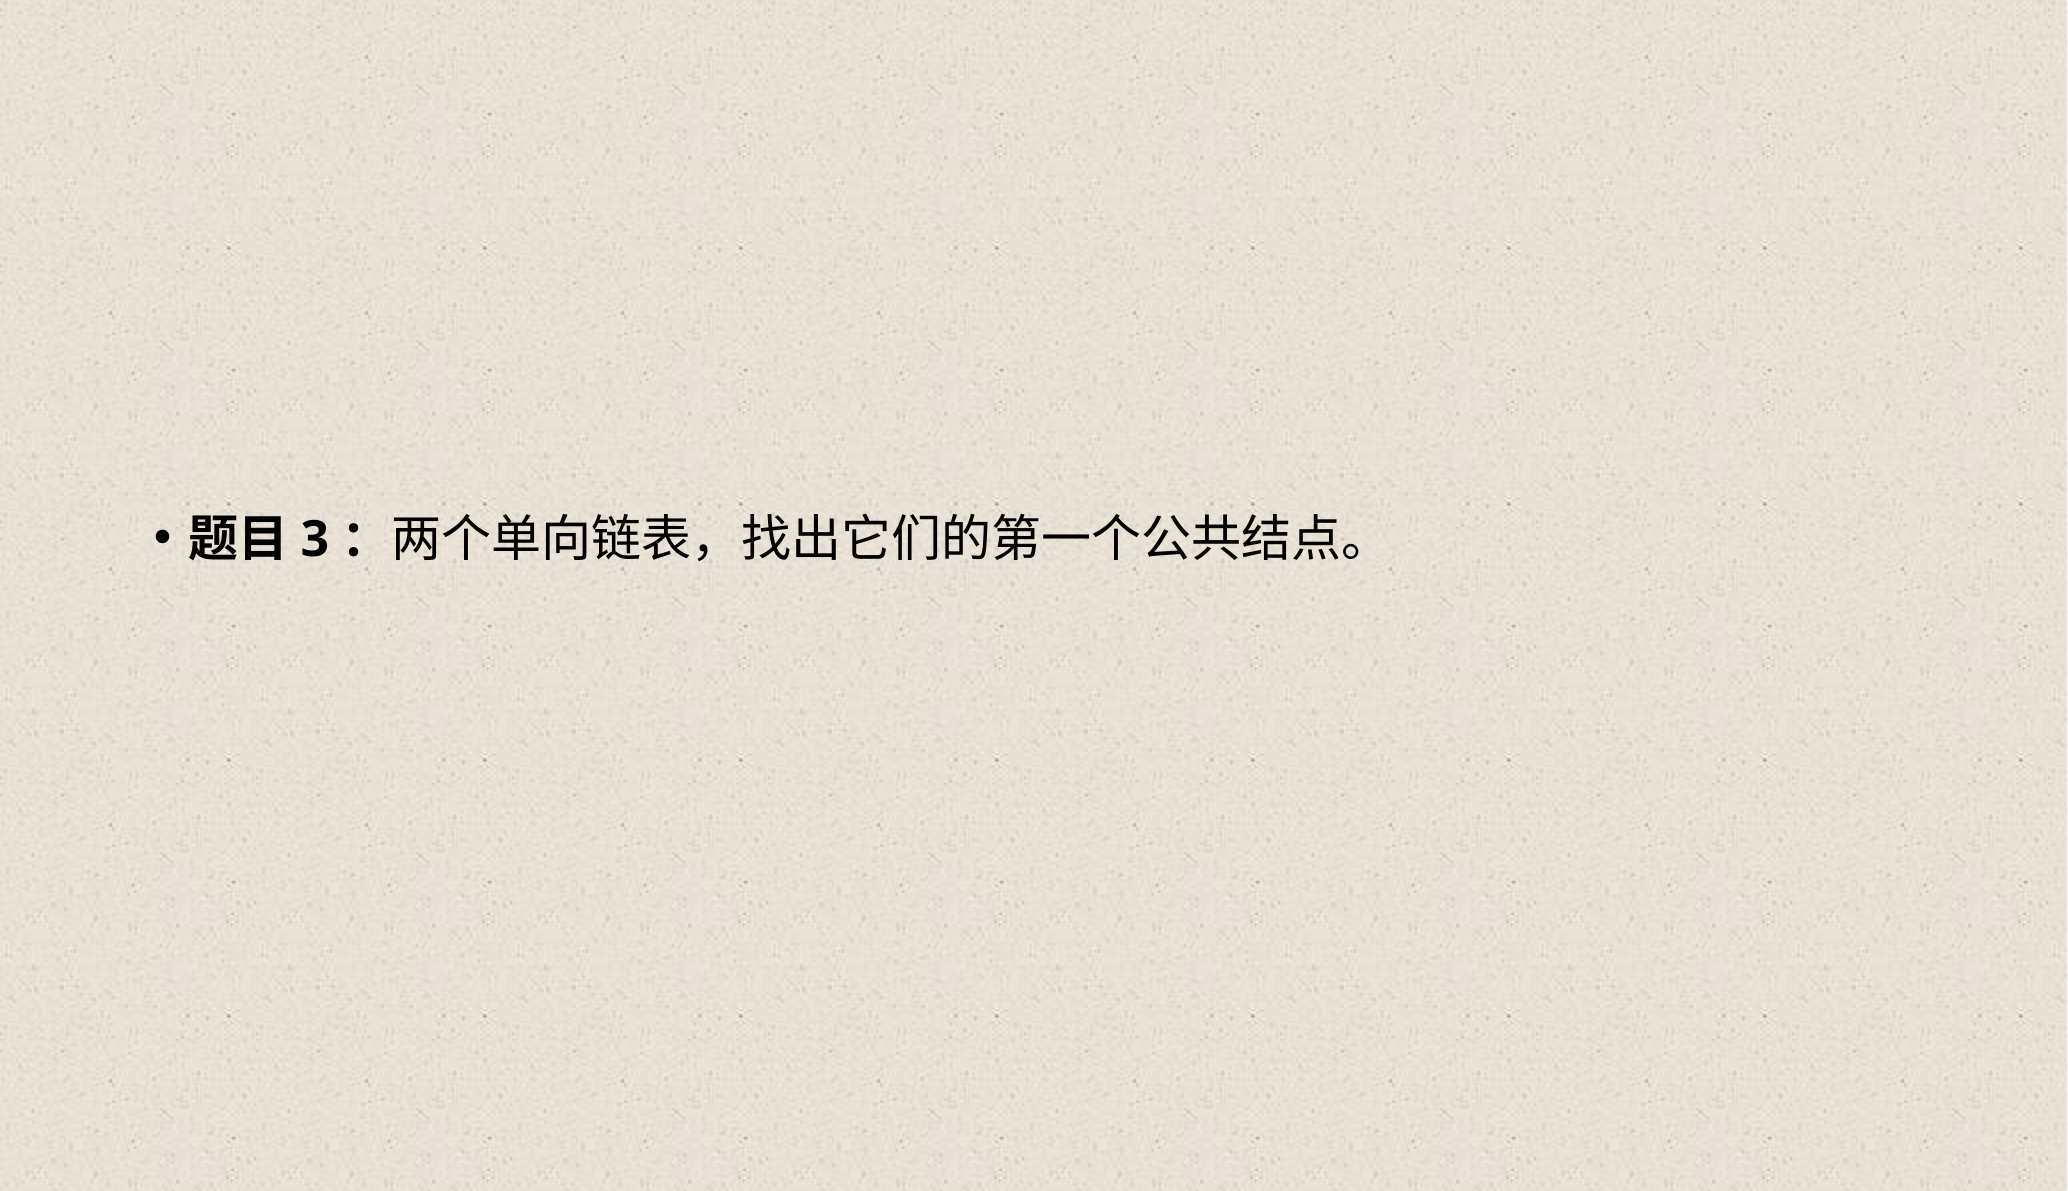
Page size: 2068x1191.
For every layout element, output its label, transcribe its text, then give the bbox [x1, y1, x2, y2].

list 题目3：两个单向链表，找出它们的第一个公共结点。 [139, 149, 1924, 906]
